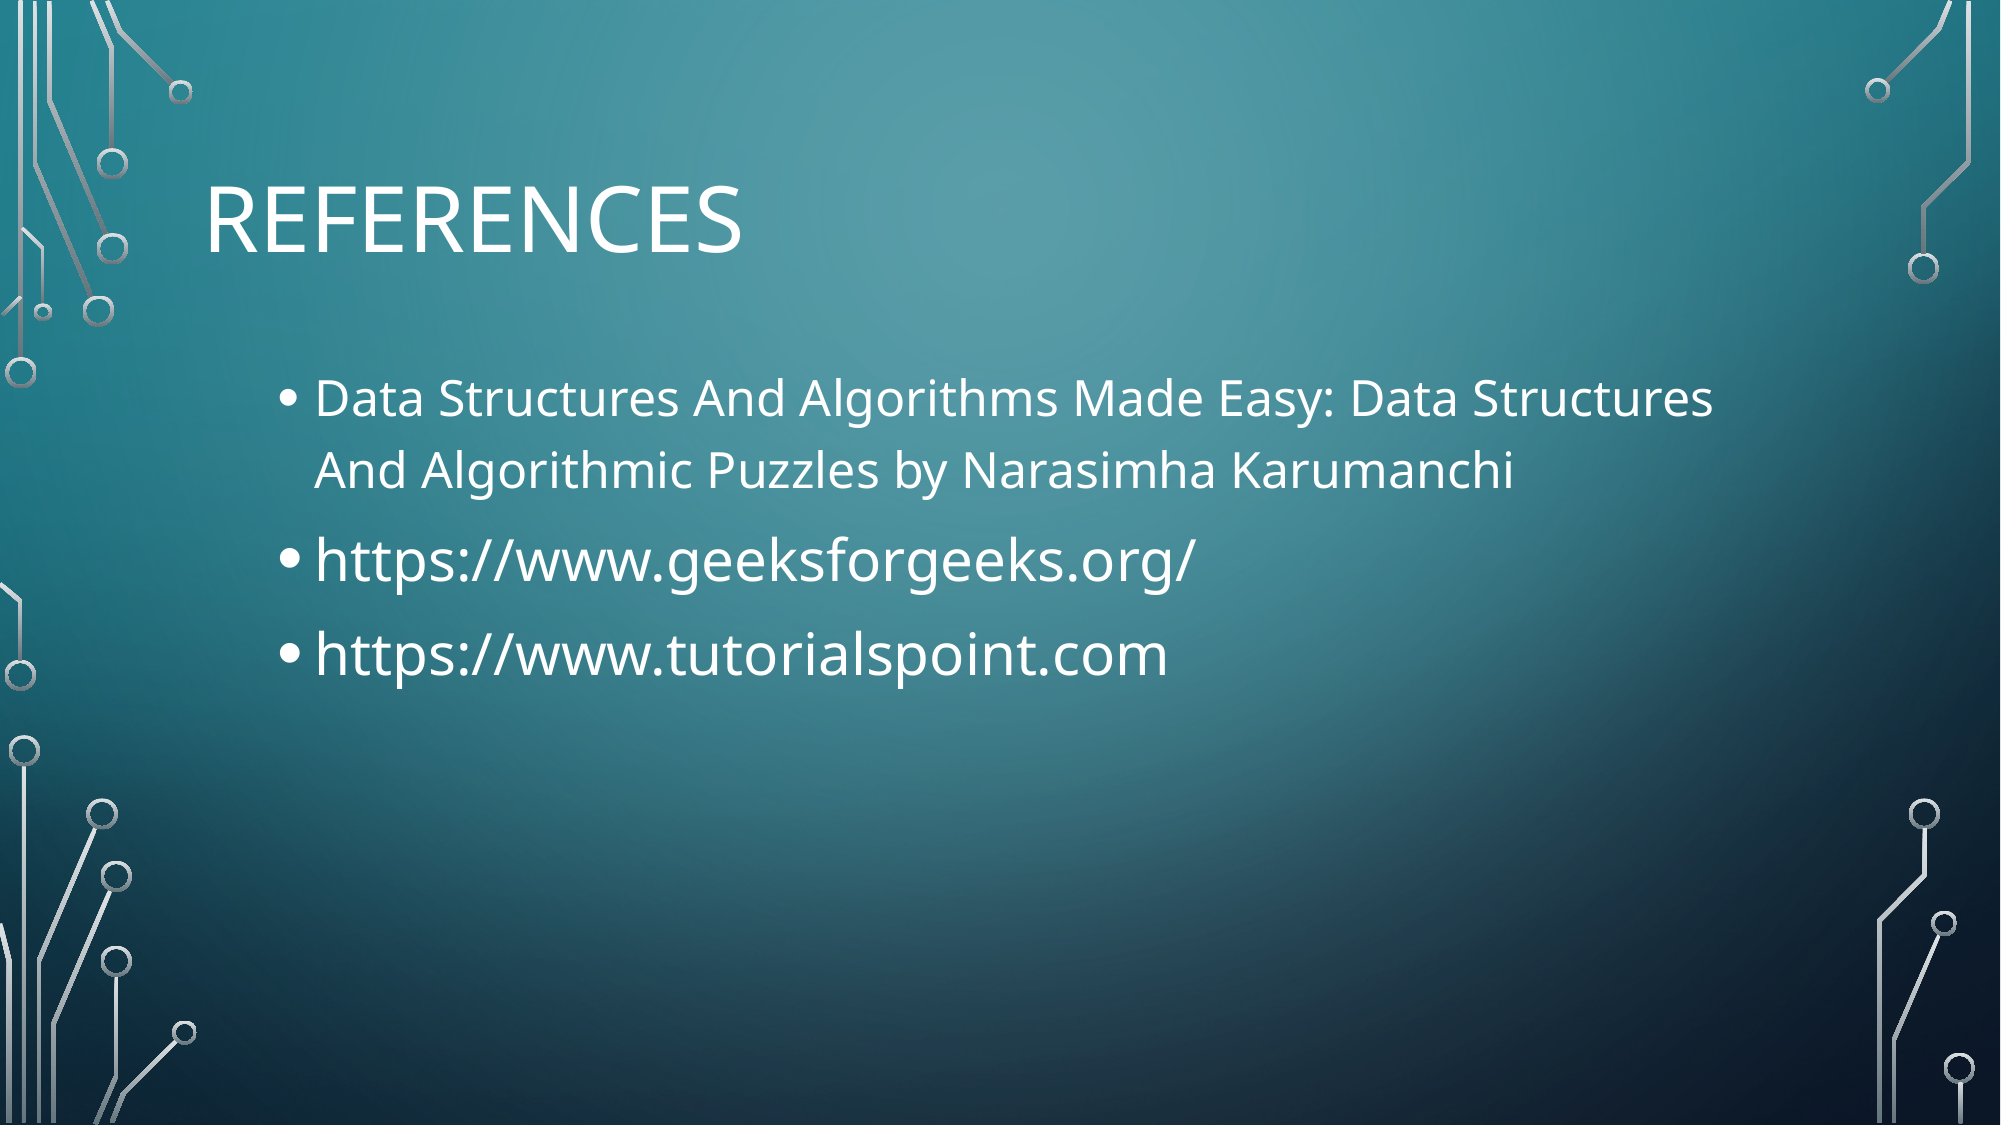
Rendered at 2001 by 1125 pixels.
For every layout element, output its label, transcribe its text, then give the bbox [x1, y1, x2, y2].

title REFERENCES [187, 101, 1813, 276]
list Data Structures And Algorithms Made Easy: Data Structures And Algorithmic Puzzles by Narasimha Karumanchi https://www.geeksforgeeks.org/ https://www.tutorialspoint.com [187, 276, 1813, 858]
